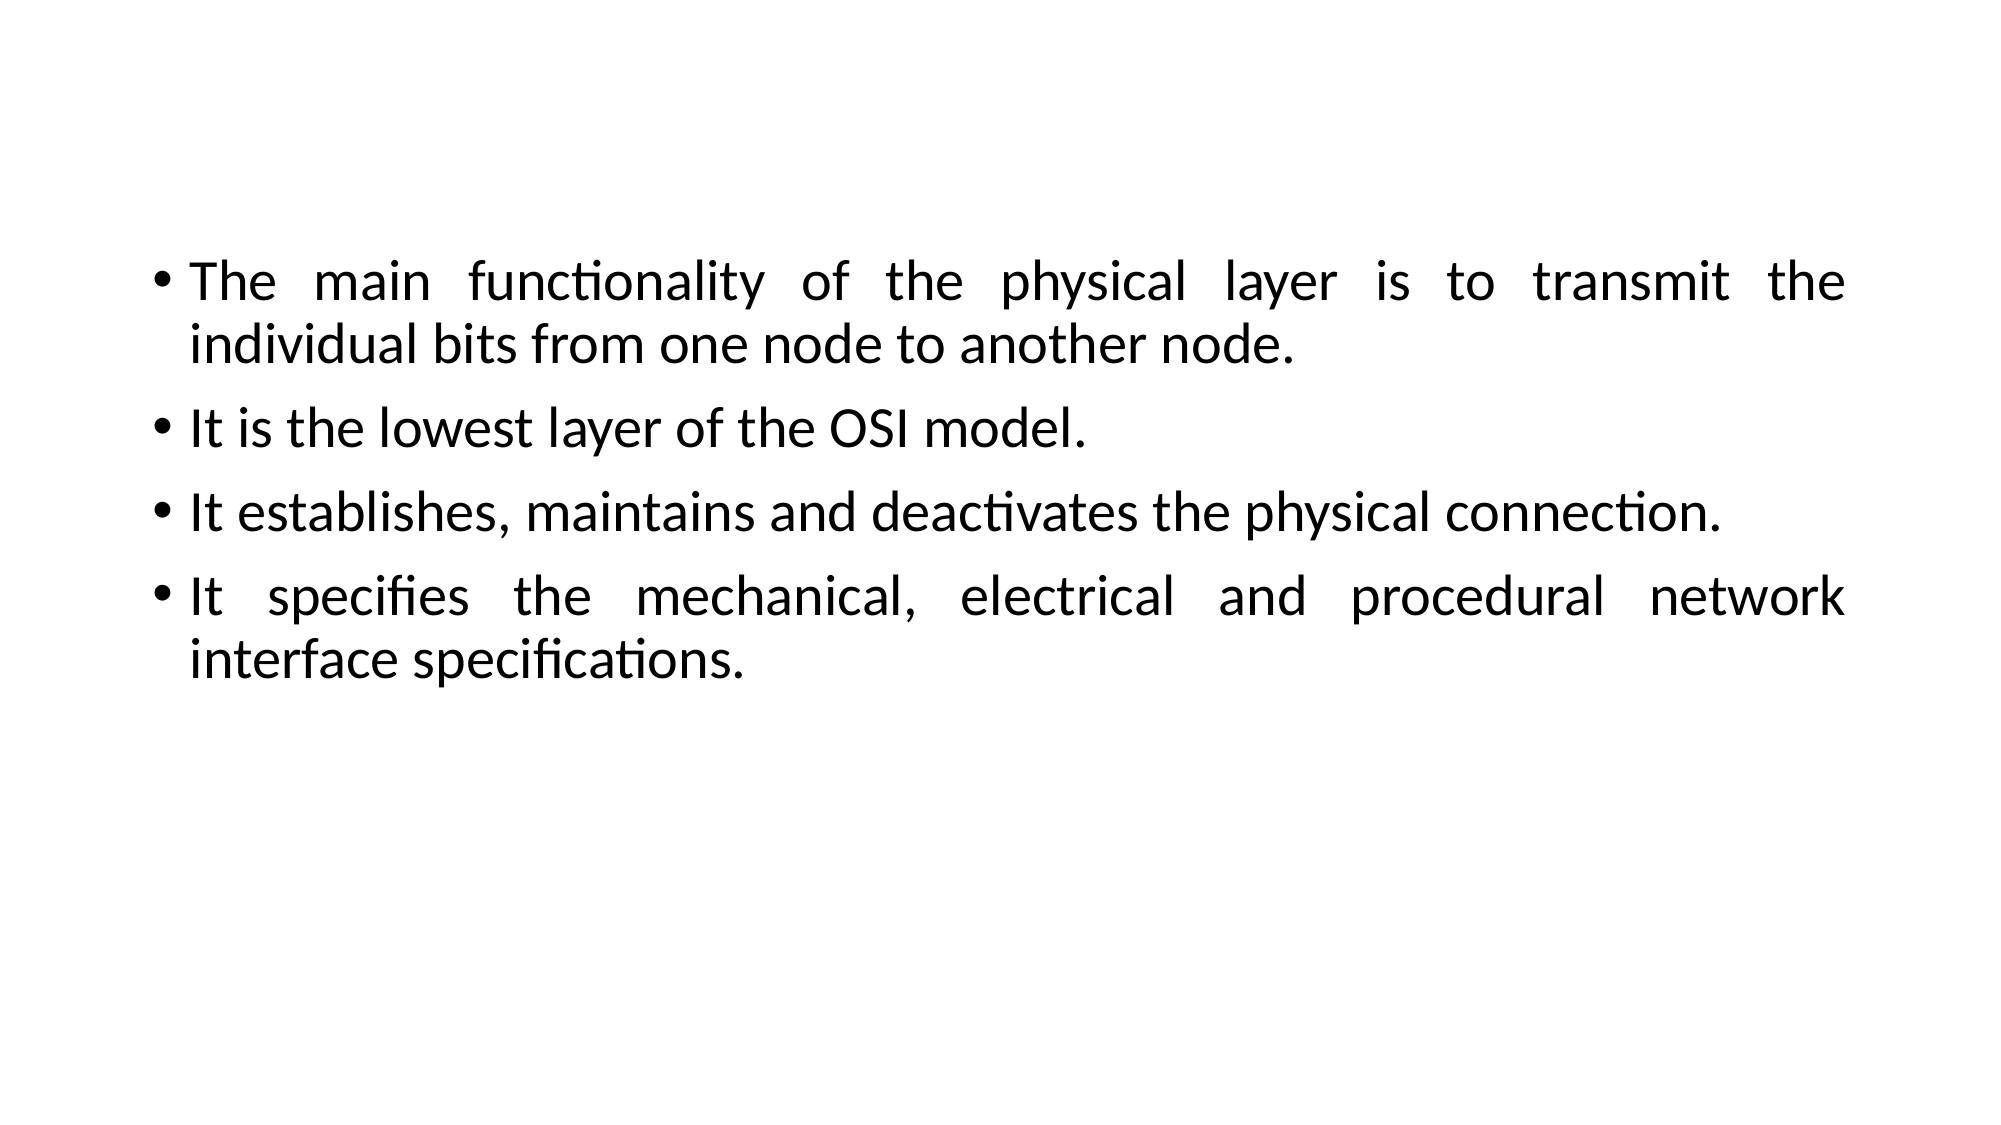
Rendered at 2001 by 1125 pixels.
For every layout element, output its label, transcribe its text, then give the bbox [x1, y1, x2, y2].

list The main functionality of the physical layer is to transmit the individual bits from one node to another node. It is the lowest layer of the OSI model. It establishes, maintains and deactivates the physical connection. It specifies the mechanical, electrical and procedural network interface specifications. [137, 242, 1863, 1014]
